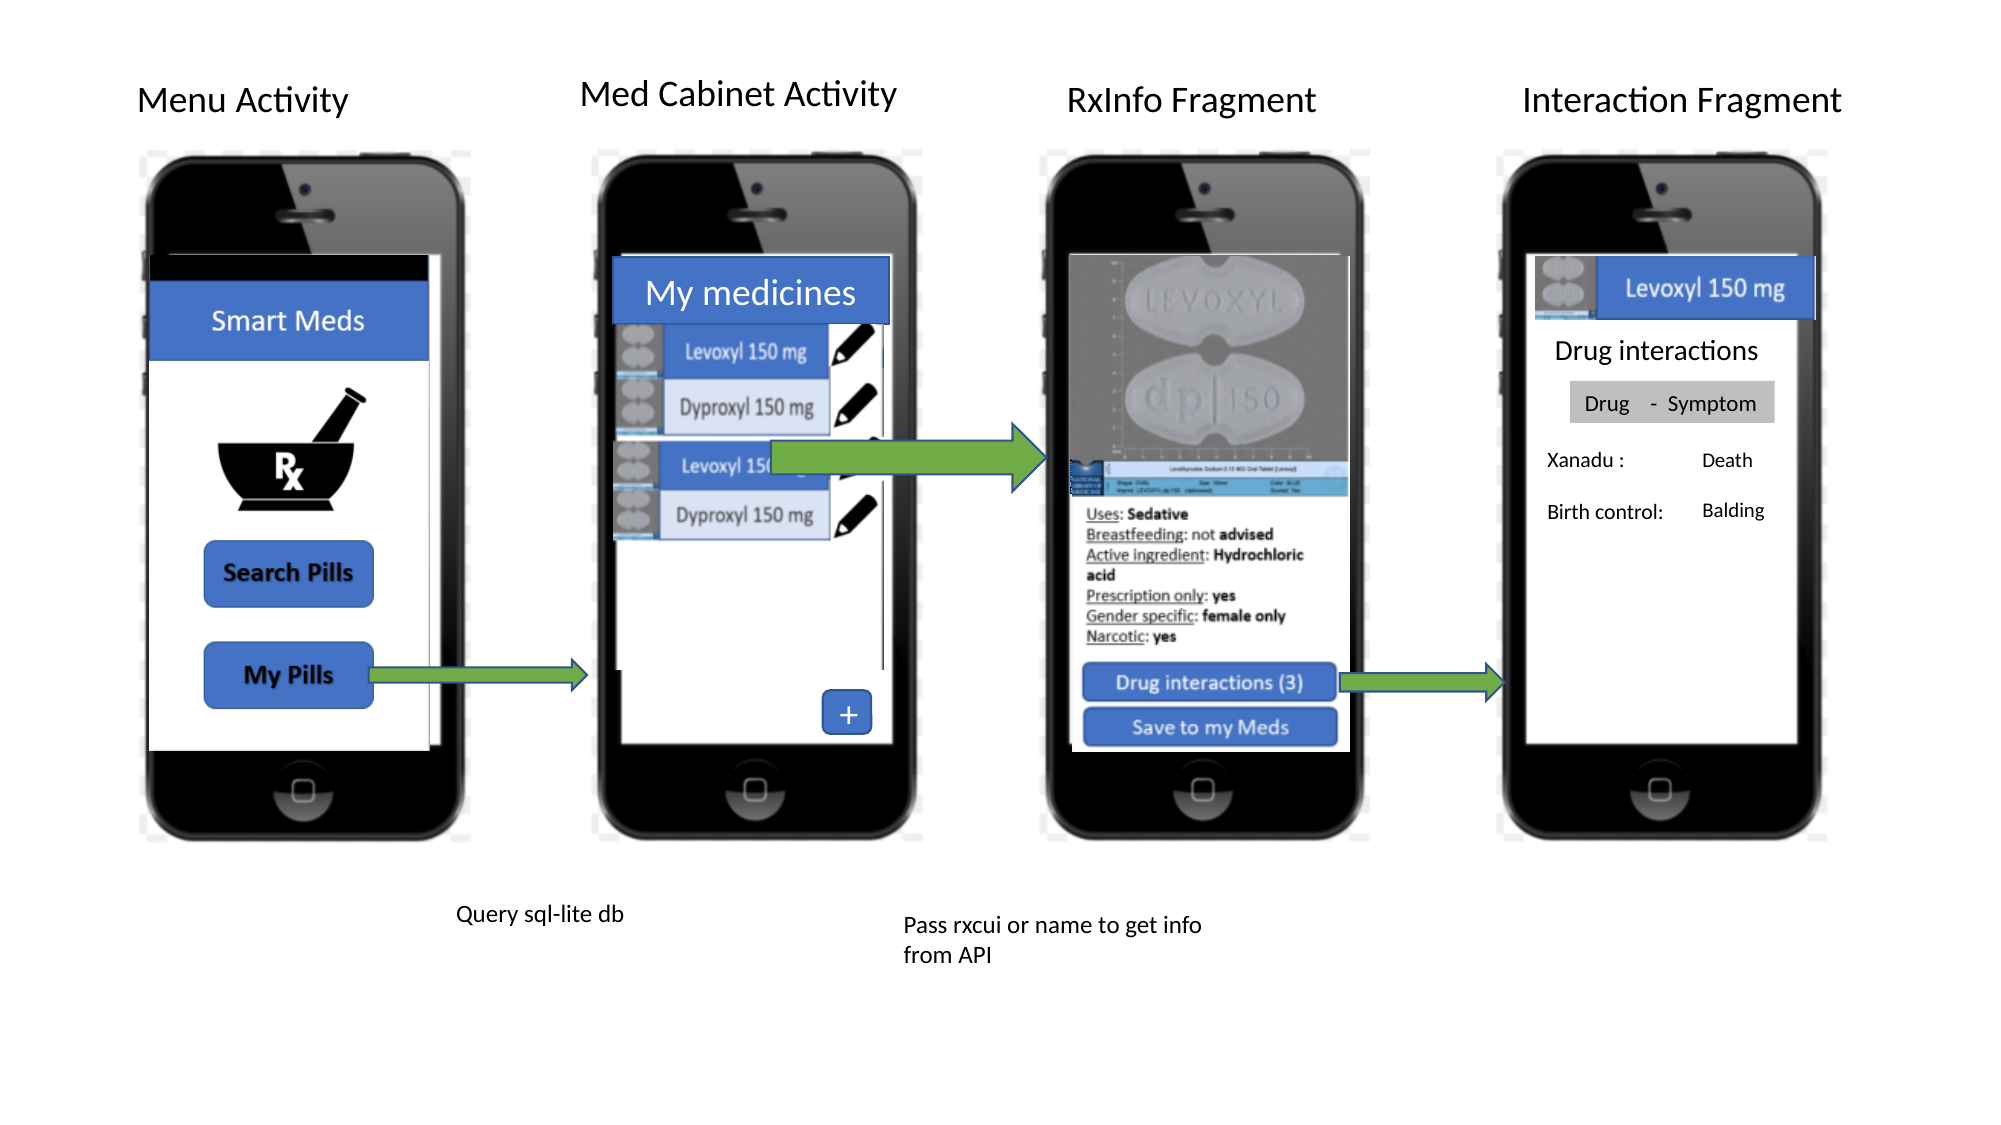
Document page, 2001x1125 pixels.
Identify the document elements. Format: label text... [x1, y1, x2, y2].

text_box My medicines [612, 256, 890, 325]
text_box Interaction Fragment [1507, 67, 1861, 128]
text_box Menu Activity [122, 67, 430, 128]
text_box Query sql-lite db [441, 890, 786, 936]
text_box + [821, 689, 873, 735]
text_box Drug interactions [1540, 324, 1805, 374]
text_box Drug - Symptom [1569, 380, 1775, 423]
text_box [430, 657, 589, 693]
text_box Death Balding [1687, 439, 1828, 529]
text_box RxInfo Fragment [1052, 67, 1360, 128]
text_box [884, 421, 1048, 494]
text_box Pass rxcui or name to get info from API [888, 901, 1233, 976]
text_box [1350, 661, 1507, 704]
picture [0, 0, 2001, 1125]
text_box Xanadu : Birth control: [1532, 438, 1688, 532]
text_box Med Cabinet Activity [564, 61, 922, 122]
